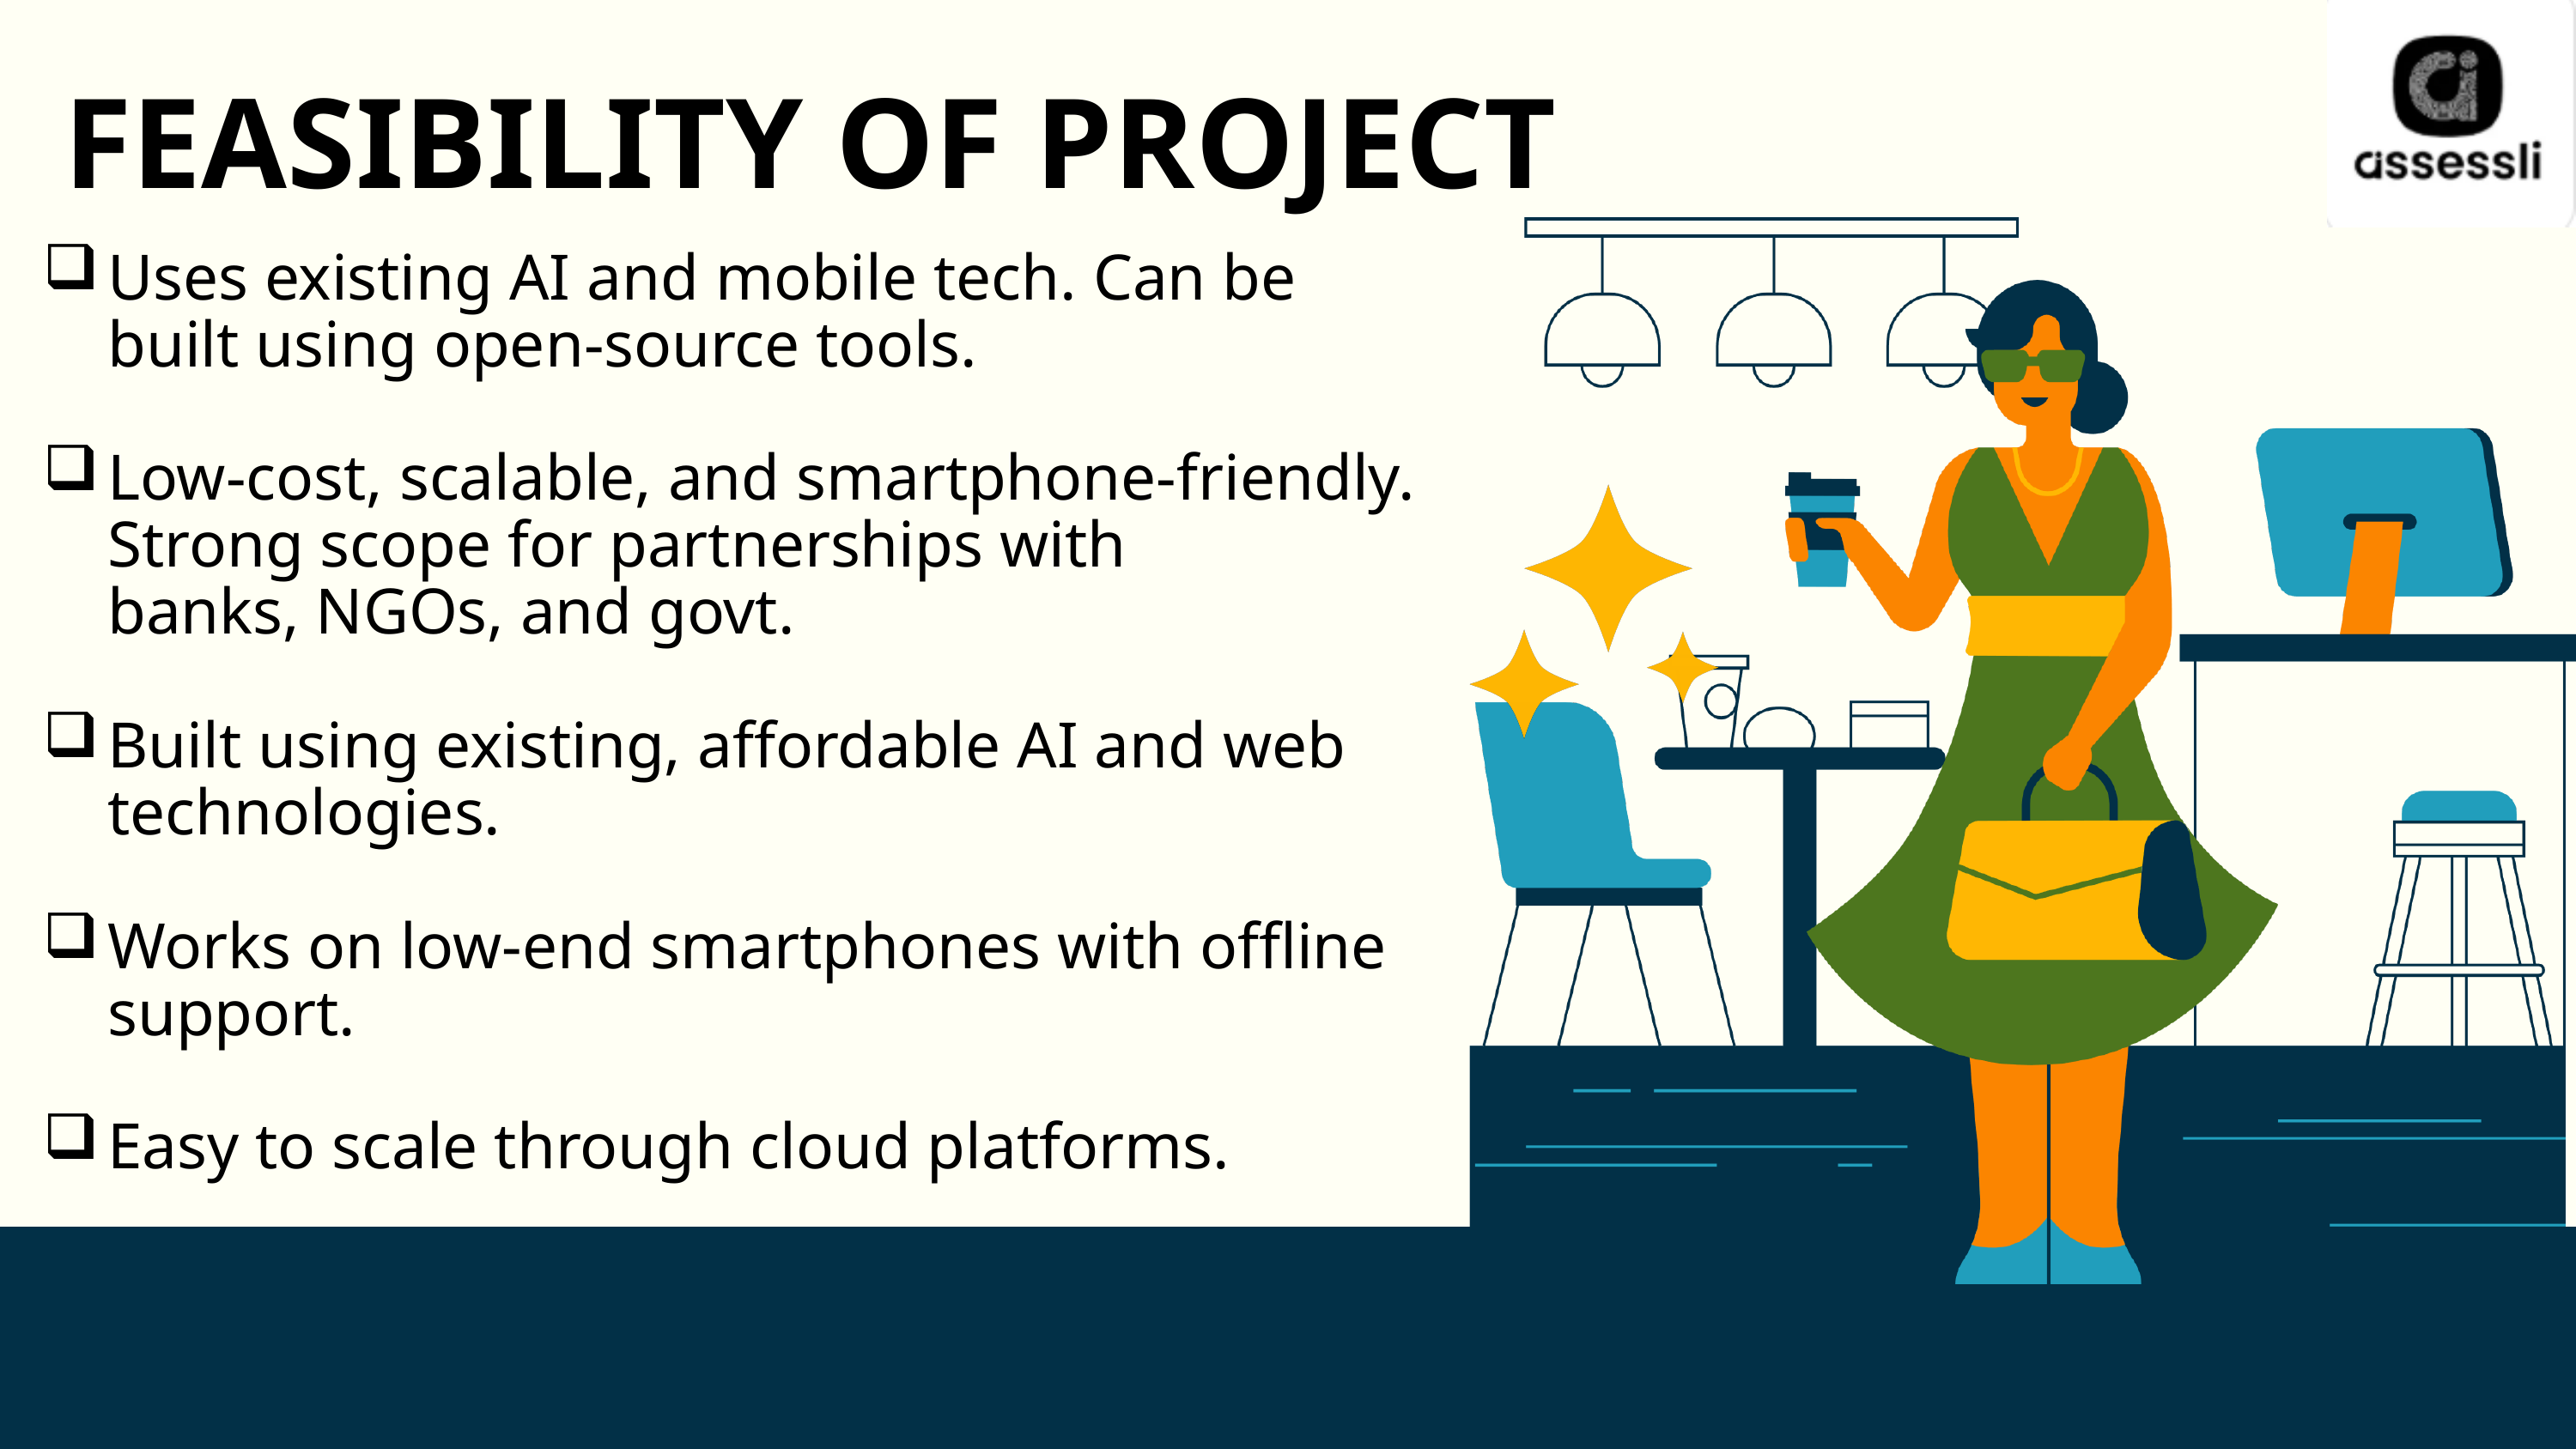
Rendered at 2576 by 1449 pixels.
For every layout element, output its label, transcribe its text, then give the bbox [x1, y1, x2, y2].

text_box [1469, 484, 1719, 739]
text_box Uses existing AI and mobile tech. Can be built using open-source tools. Low-cost, scalable, and smartphone-friendly. Strong scope for partnerships with banks, NGOs, and govt. Built using existing, affordable AI and web technologies. Works on low-end smartphones with offline support. Easy to scale through cloud platforms. [43, 245, 1427, 1225]
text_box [0, 1226, 2576, 1449]
text_box [1469, 217, 2576, 1226]
picture [2327, 0, 2576, 227]
text_box FEASIBILITY OF PROJECT [0, 80, 1643, 214]
